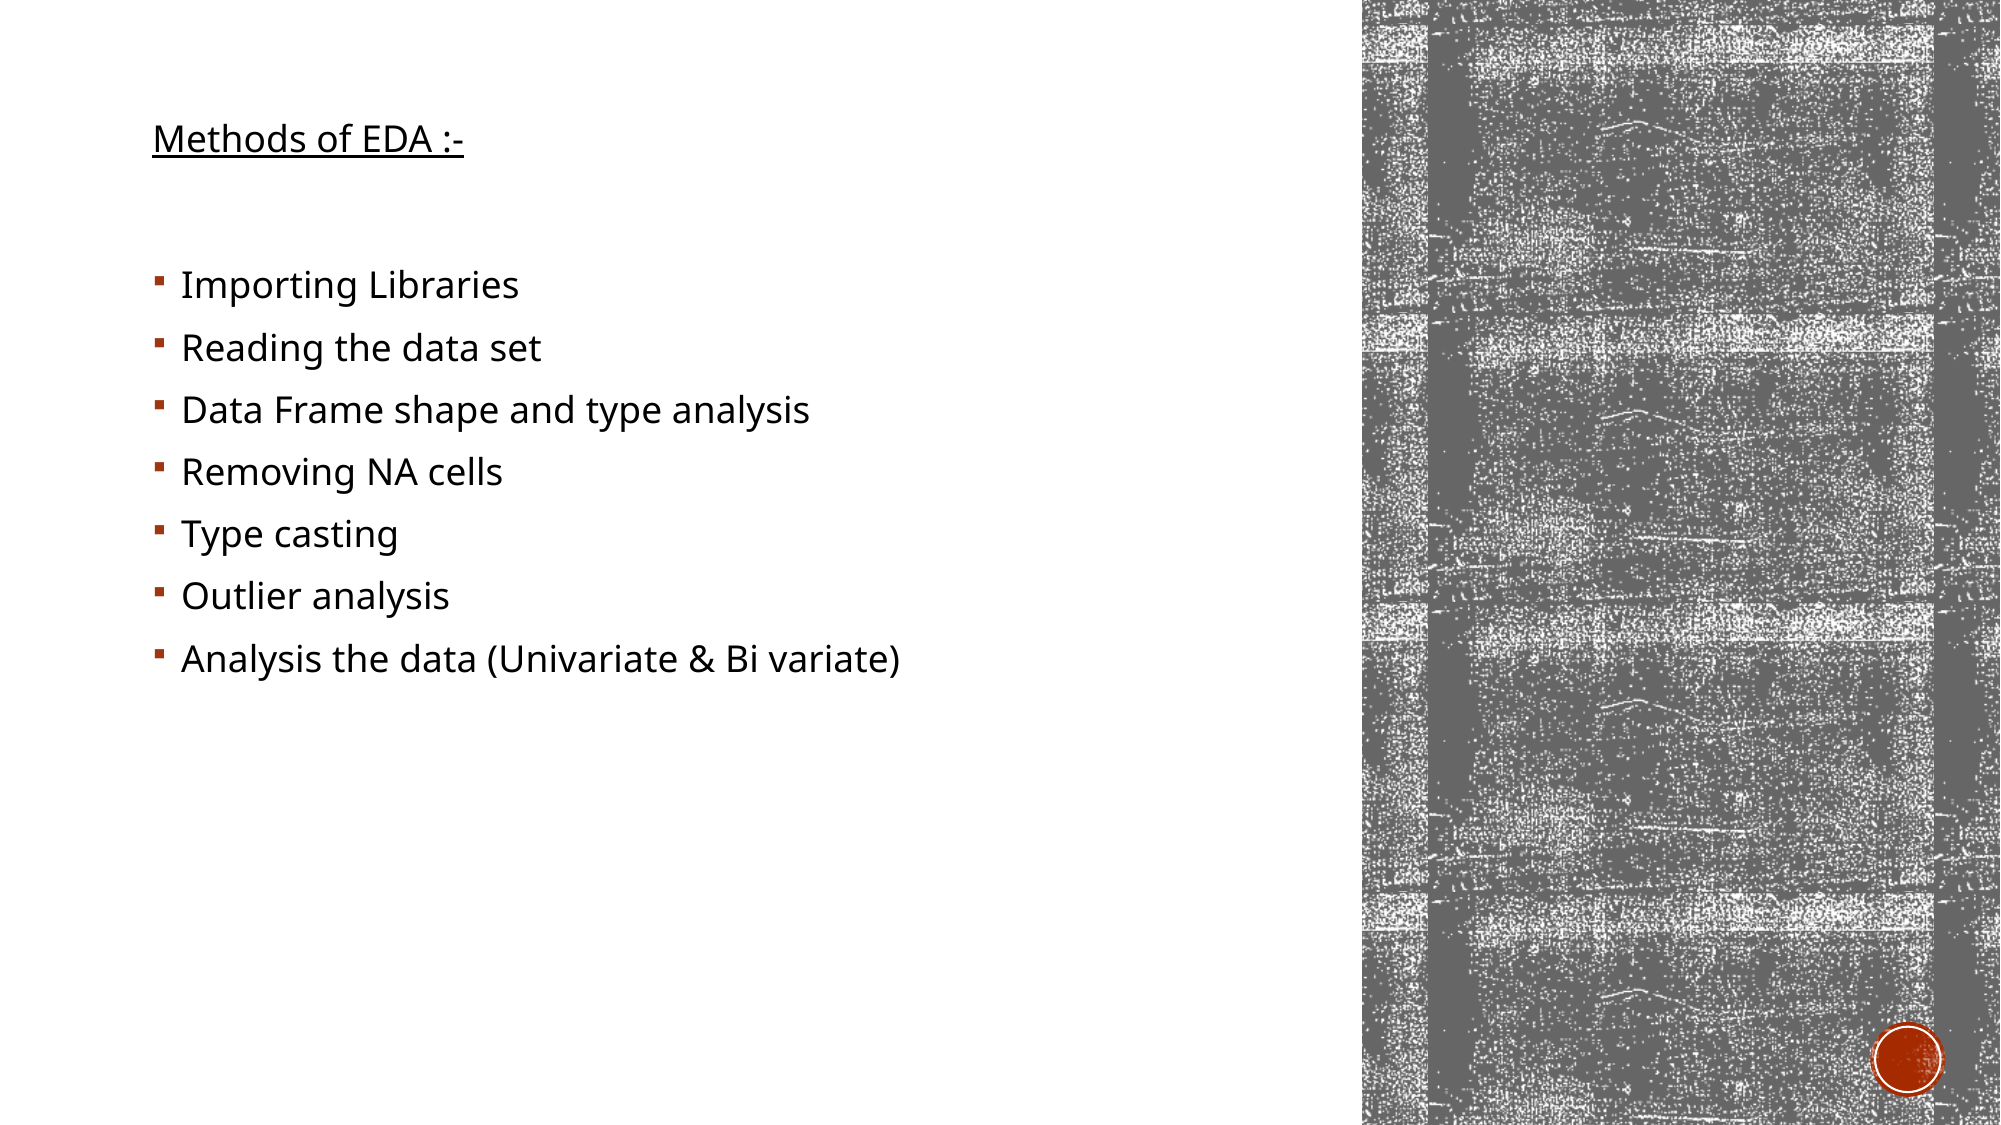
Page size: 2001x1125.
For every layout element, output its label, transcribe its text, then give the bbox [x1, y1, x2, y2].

list Methods of EDA :- Importing Libraries Reading the data set Data Frame shape and type analysis Removing NA cells Type casting Outlier analysis Analysis the data (Univariate & Bi variate) [137, 112, 1239, 936]
